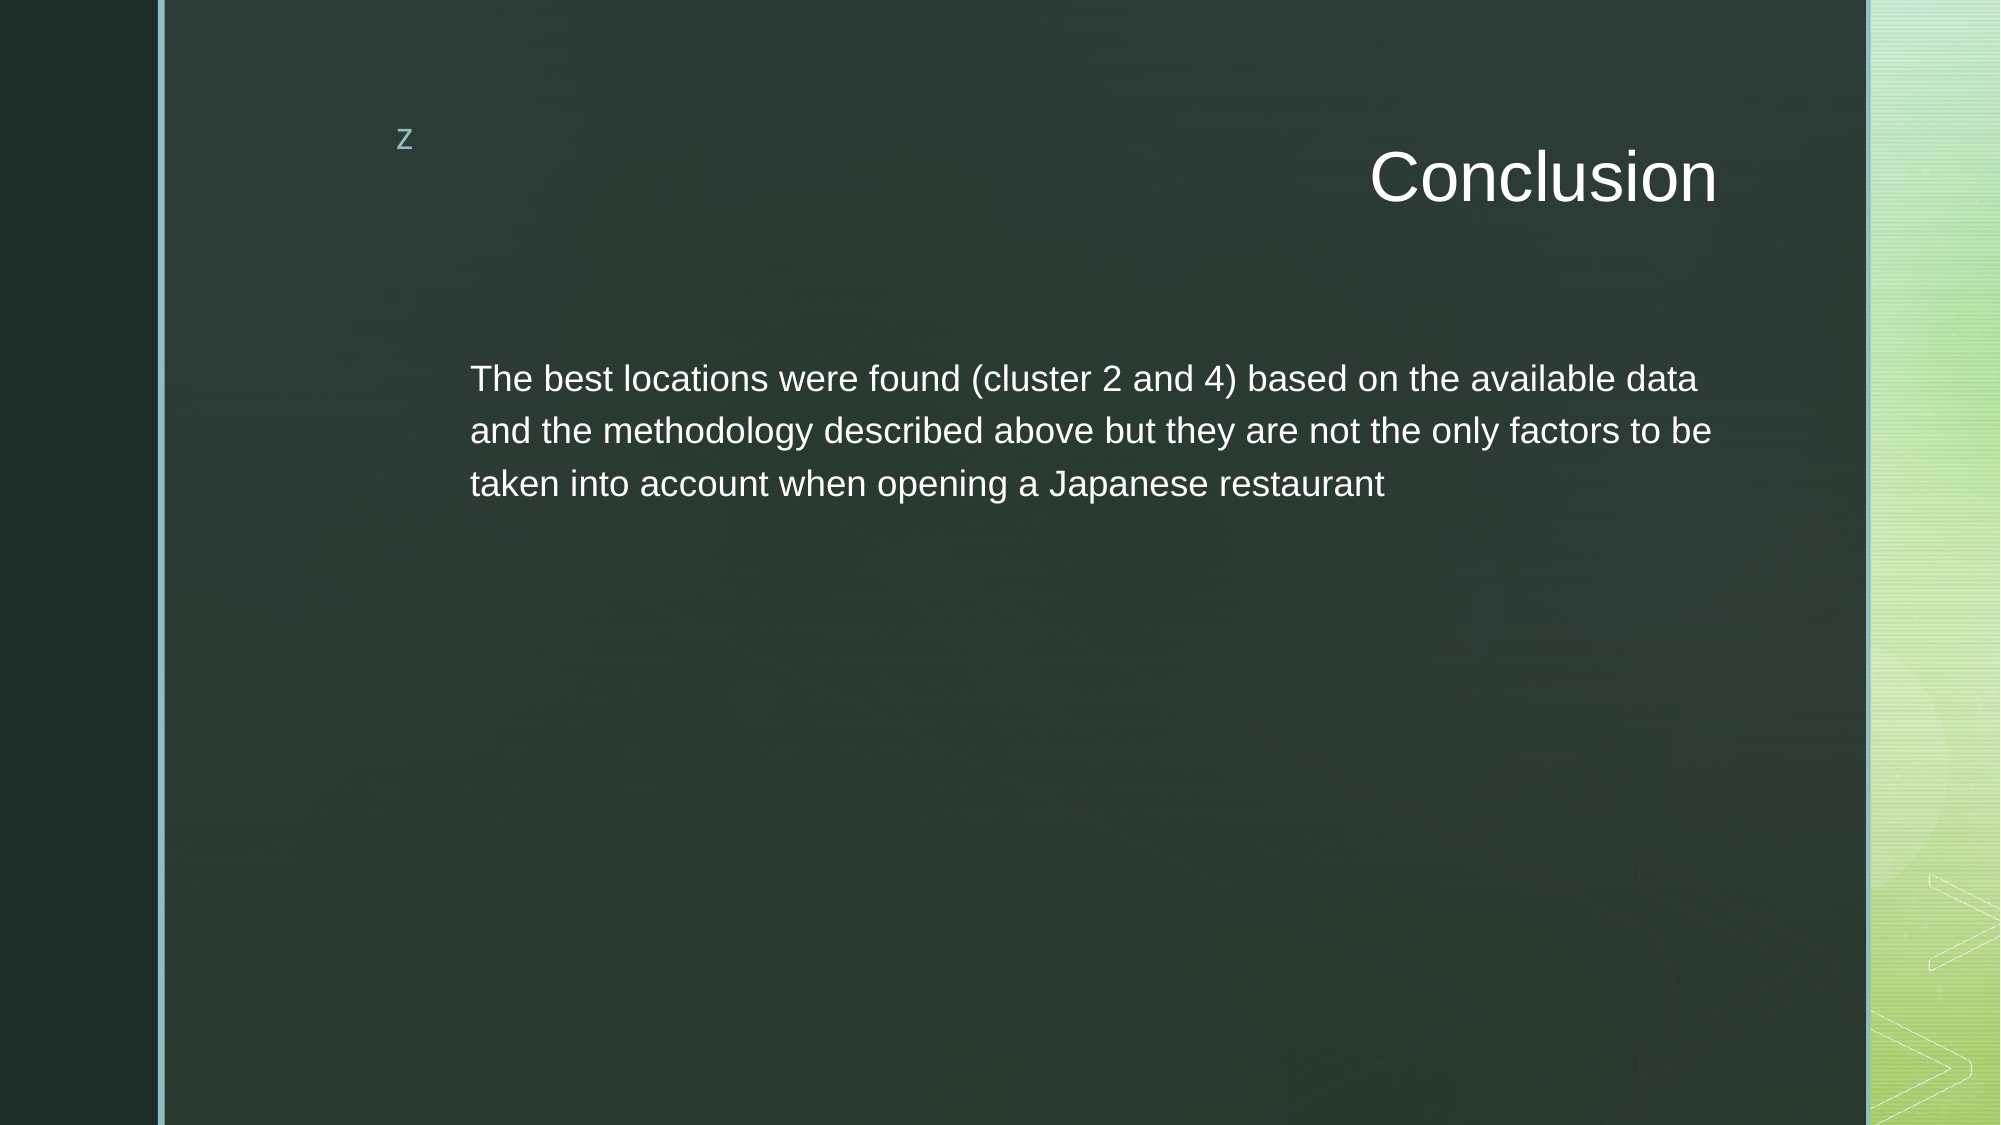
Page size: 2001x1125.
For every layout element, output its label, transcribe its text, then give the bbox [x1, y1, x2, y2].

list The best locations were found (cluster 2 and 4) based on the available data and the methodology described above but they are not the only factors to be taken into account when opening a Japanese restaurant [454, 336, 1734, 514]
picture [1871, 0, 2001, 1125]
title Conclusion [428, 132, 1734, 310]
